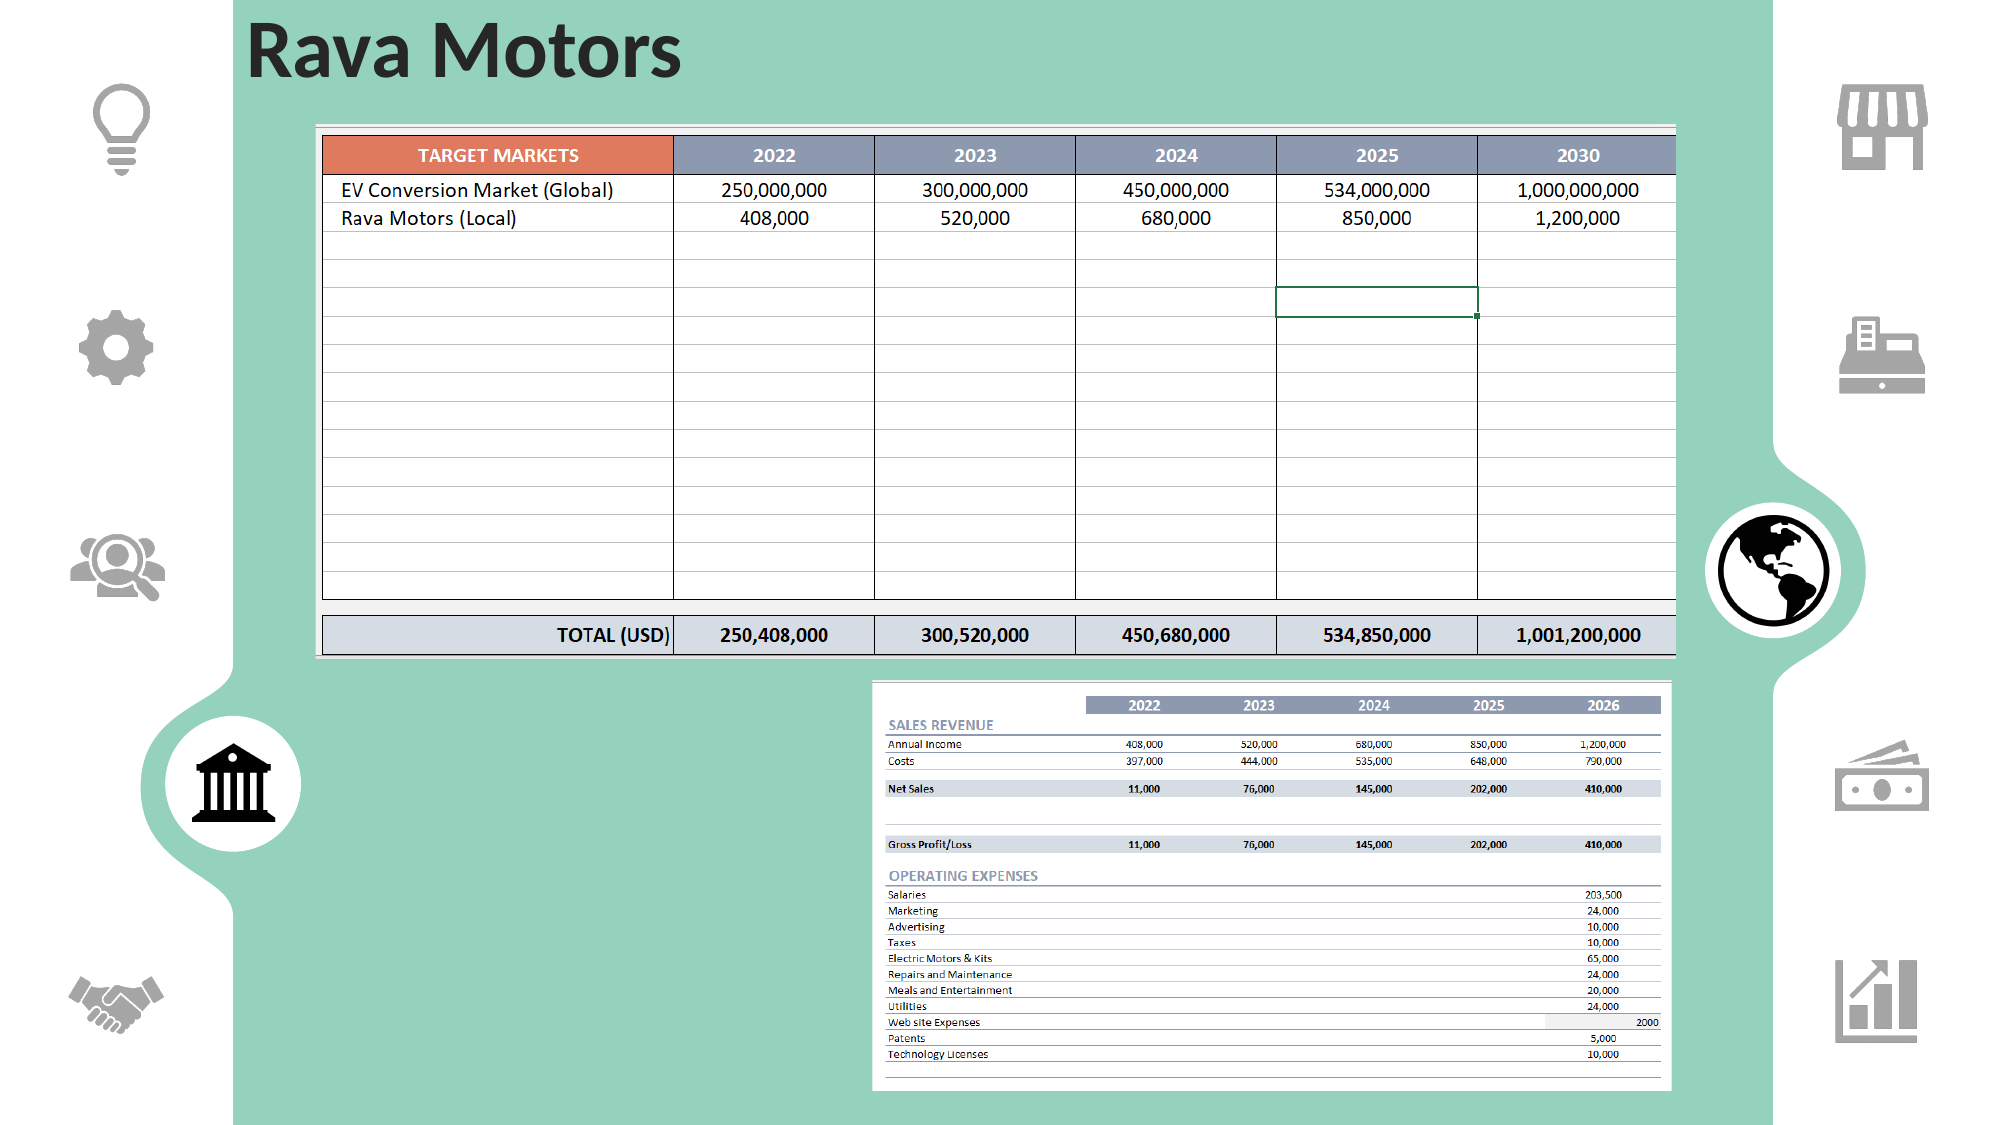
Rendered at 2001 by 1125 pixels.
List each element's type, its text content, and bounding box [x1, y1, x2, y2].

text_box [1772, 0, 2000, 1125]
picture [872, 680, 1672, 1091]
picture [64, 735, 168, 840]
picture [1813, 504, 1954, 645]
picture [64, 514, 171, 621]
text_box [165, 715, 301, 852]
picture [1831, 306, 1933, 408]
picture [1818, 945, 1932, 1058]
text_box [1703, 500, 1844, 641]
text_box Rava Motors [231, 0, 1434, 102]
text_box [0, 0, 235, 1125]
picture [63, 952, 169, 1058]
picture [1831, 726, 1933, 828]
picture [69, 77, 174, 182]
picture [315, 124, 1676, 660]
picture [64, 295, 168, 400]
picture [1822, 66, 1943, 187]
